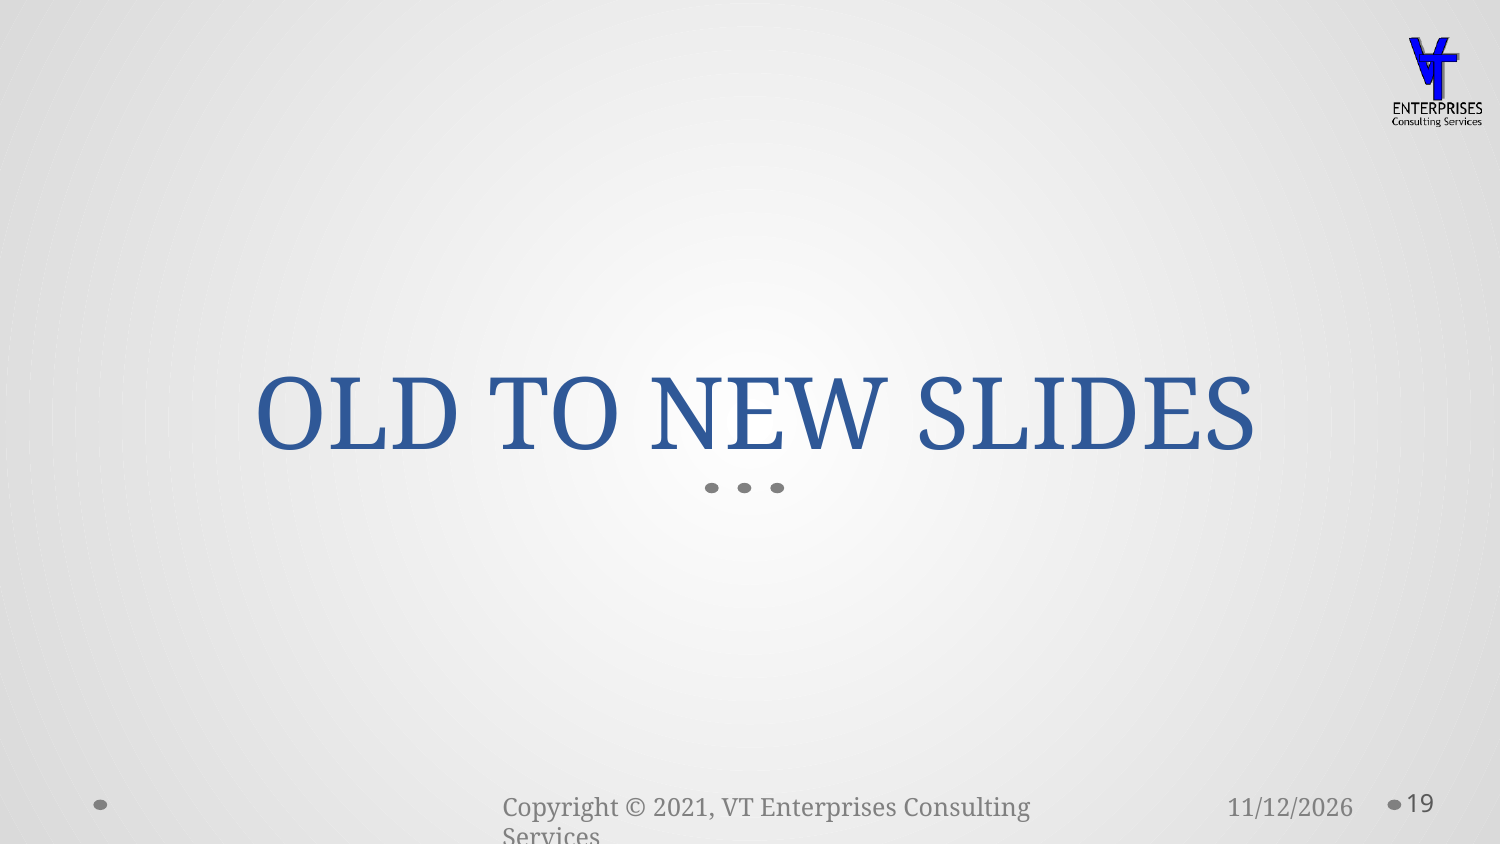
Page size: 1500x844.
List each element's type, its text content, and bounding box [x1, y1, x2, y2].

footer [108, 782, 576, 827]
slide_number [1212, 784, 1387, 827]
title OLD TO NEW SLIDES [118, 168, 1394, 477]
slide_number 19 [1401, 782, 1494, 827]
picture [1392, 37, 1482, 127]
